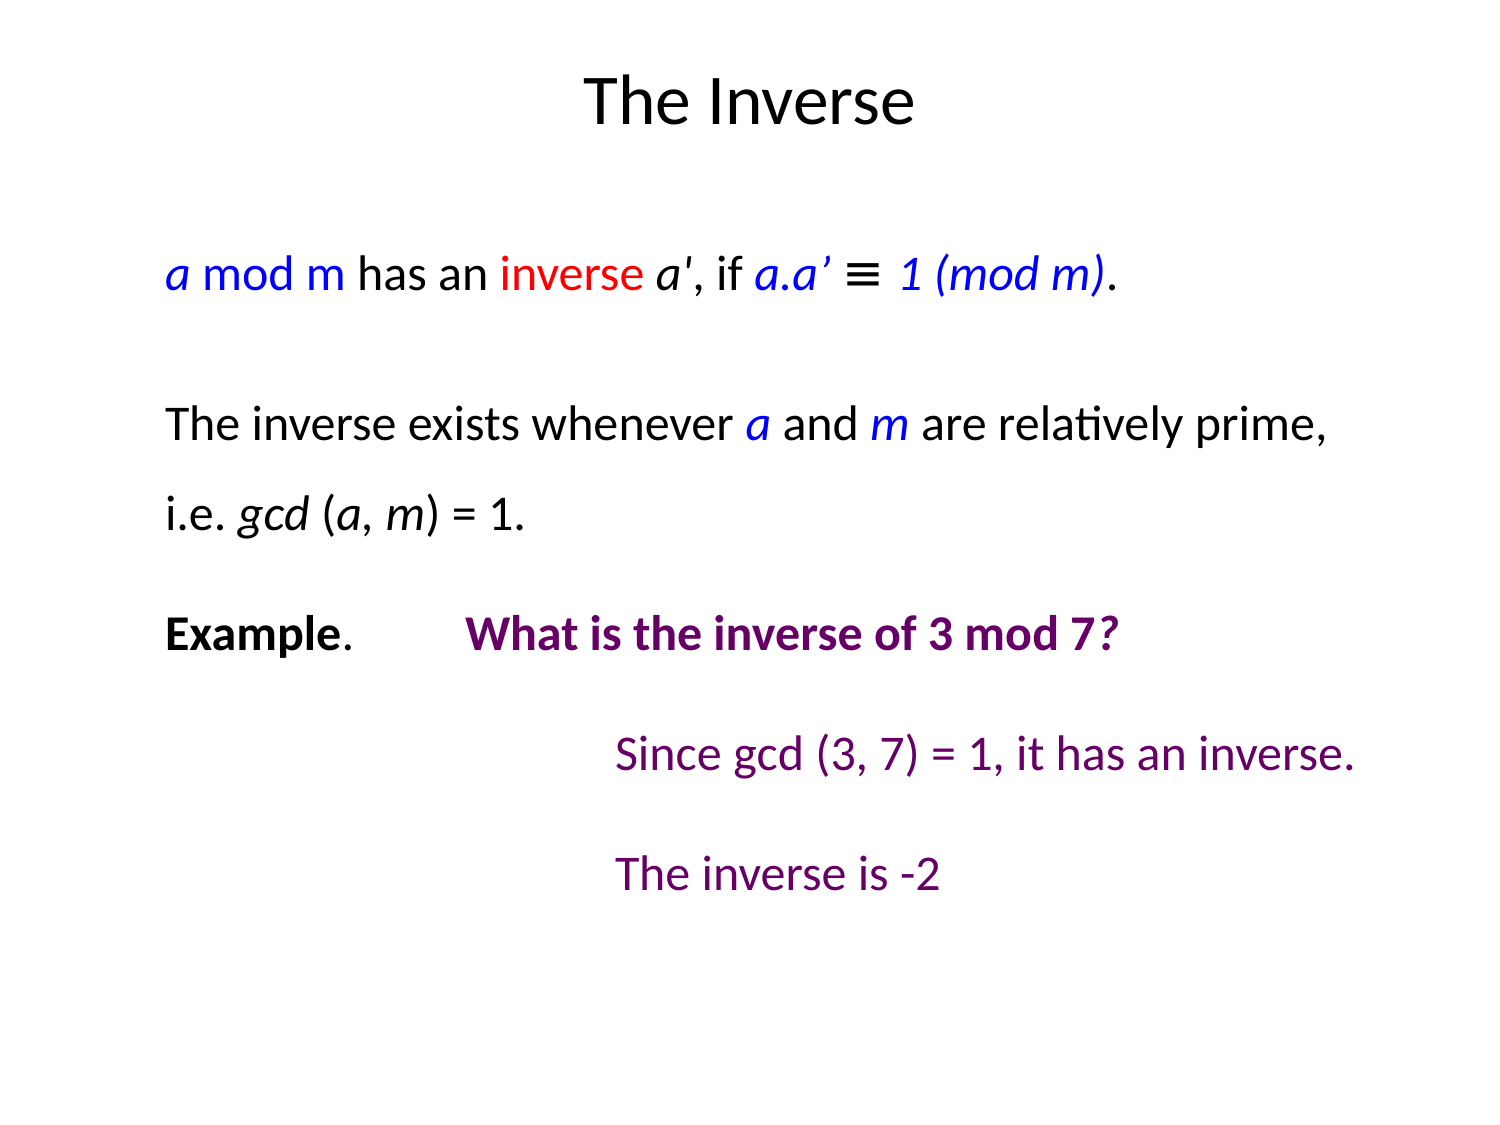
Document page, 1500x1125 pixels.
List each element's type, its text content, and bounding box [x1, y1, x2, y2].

title The Inverse [75, 45, 1425, 233]
text_box a mod m has an inverse a', if a.a’ ≡ 1 (mod m). The inverse exists whenever a and m are relatively prime, i.e. gcd (a, m) = 1. Example. What is the inverse of 3 mod 7? Since gcd (3, 7) = 1, it has an inverse. The inverse is -2 [150, 232, 1500, 1043]
